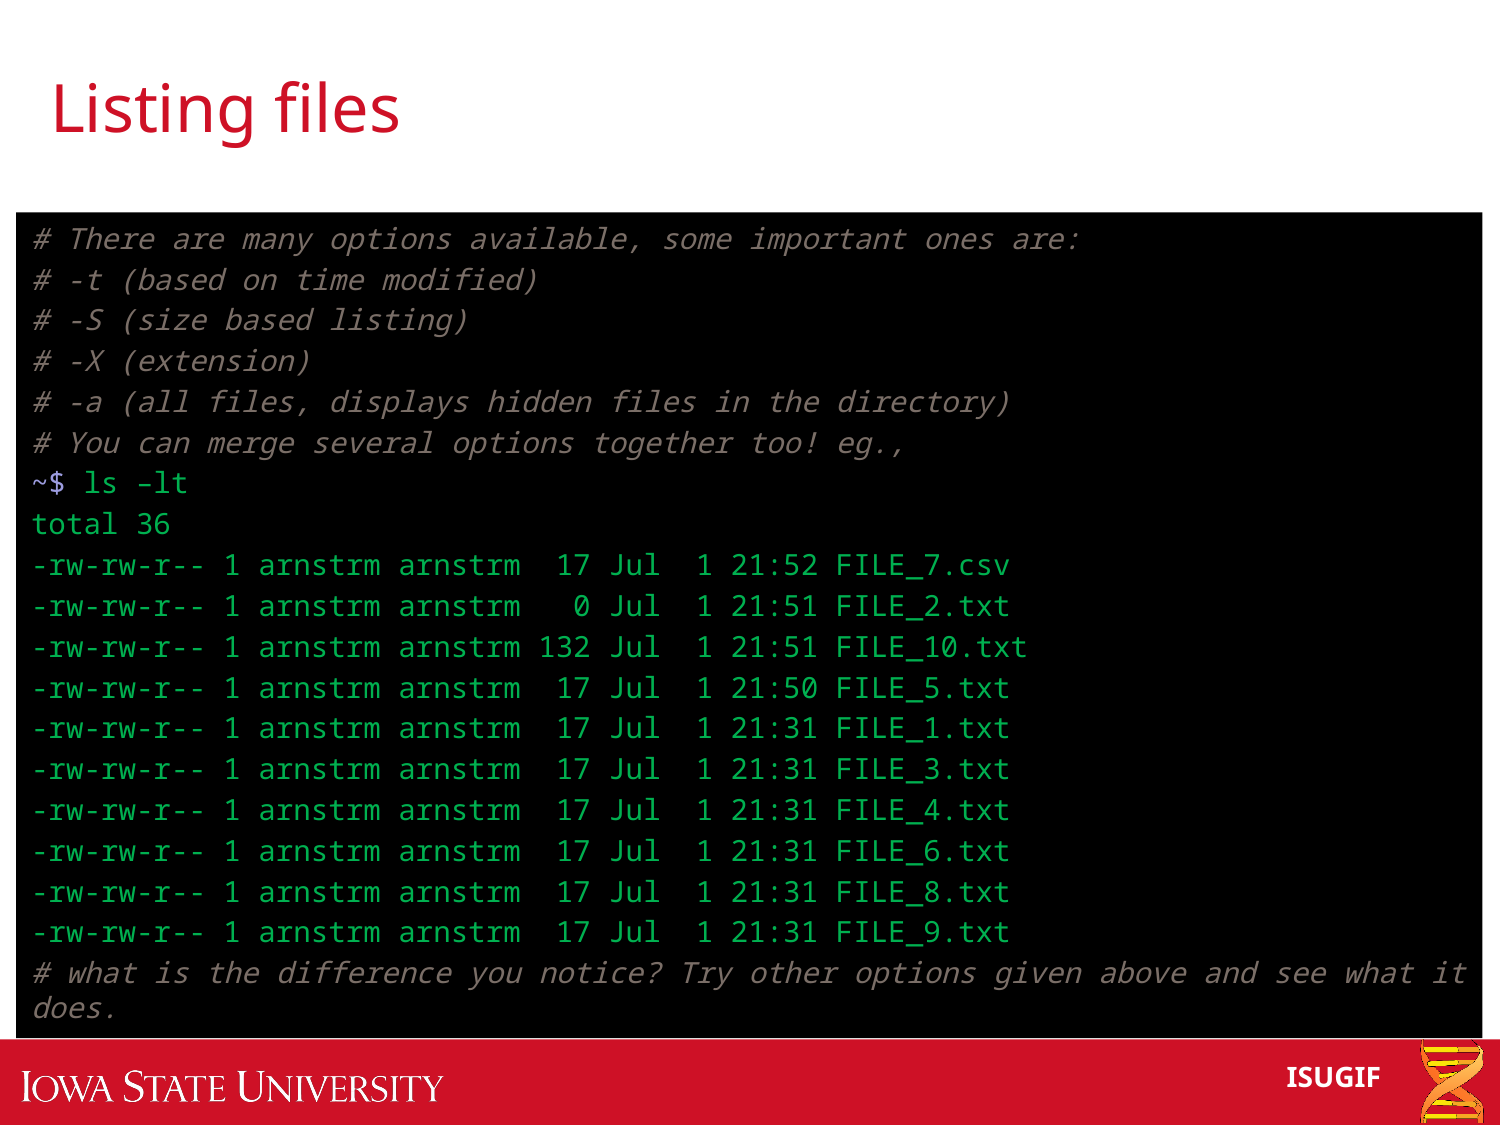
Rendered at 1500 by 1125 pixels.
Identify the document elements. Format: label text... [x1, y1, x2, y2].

picture [1413, 1039, 1491, 1125]
list # There are many options available, some important ones are: # -t (based on time modified) # -S (size based listing) # -X (extension) # -a (all files, displays hidden files in the directory) # You can merge several options together too! eg., ~$ ls –lt total 36 -rw-rw-r-- 1 arnstrm arnstrm 17 Jul 1 21:52 FILE_7.csv -rw-rw-r-- 1 arnstrm arnstrm 0 Jul 1 21:51 FILE_2.txt -rw-rw-r-- 1 arnstrm arnstrm 132 Jul 1 21:51 FILE_10.txt -rw-rw-r-- 1 arnstrm arnstrm 17 Jul 1 21:50 FILE_5.txt -rw-rw-r-- 1 arnstrm arnstrm 17 Jul 1 21:31 FILE_1.txt -rw-rw-r-- 1 arnstrm arnstrm 17 Jul 1 21:31 FILE_3.txt -rw-rw-r-- 1 arnstrm arnstrm 17 Jul 1 21:31 FILE_4.txt -rw-rw-r-- 1 arnstrm arnstrm 17 Jul 1 21:31 FILE_6.txt -rw-rw-r-- 1 arnstrm arnstrm 17 Jul 1 21:31 FILE_8.txt -rw-rw-r-- 1 arnstrm arnstrm 17 Jul 1 21:31 FILE_9.txt # what is the difference you notice? Try other options given above and see what it does. [15, 212, 1483, 1039]
title Listing files [34, 12, 1311, 201]
picture [21, 1070, 444, 1106]
